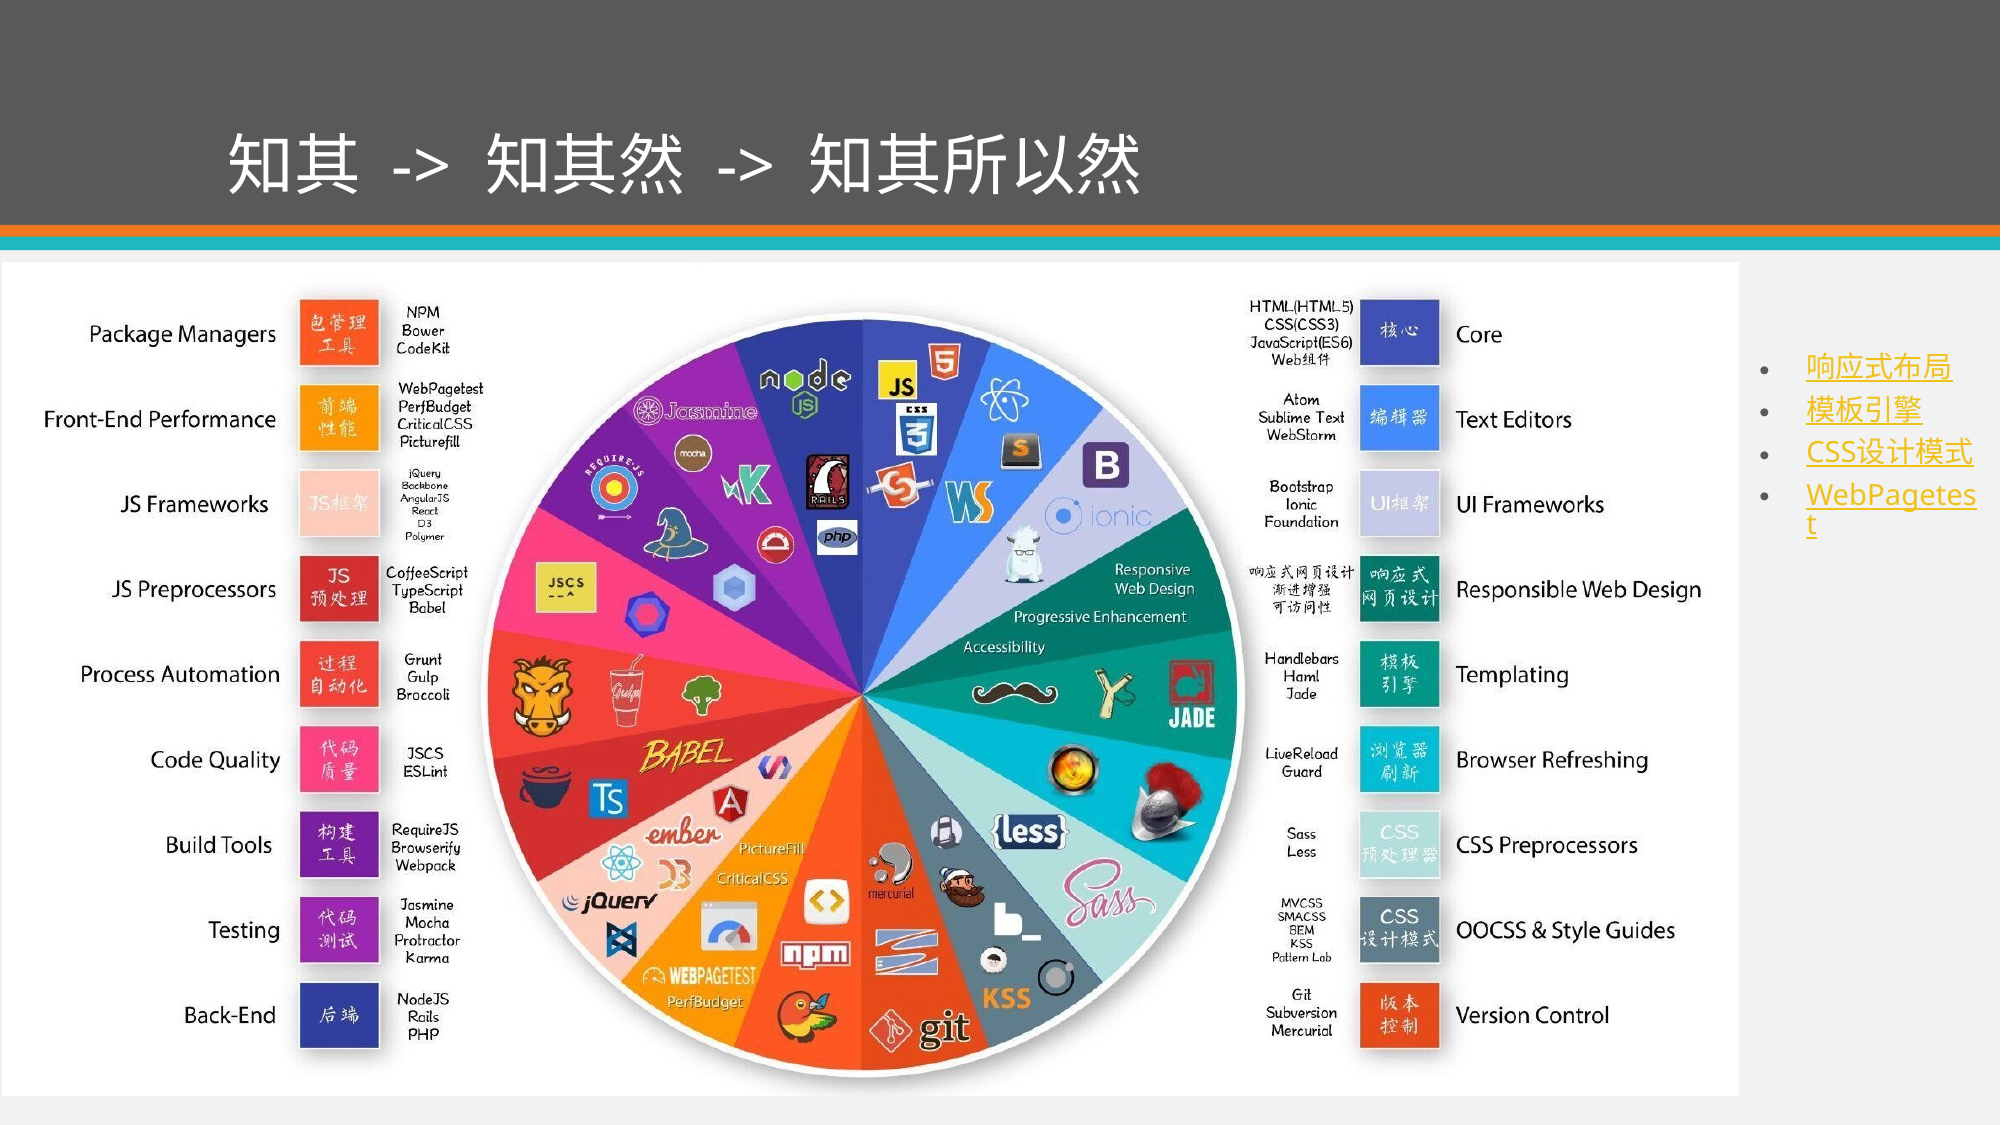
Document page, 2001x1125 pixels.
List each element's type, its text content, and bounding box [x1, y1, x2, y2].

title 知其 -> 知其然 -> 知其所以然 [212, 41, 1788, 212]
text_box 响应式布局 模板引擎 CSS设计模式 WebPagetest [1744, 341, 1998, 524]
picture [2, 262, 1739, 1096]
